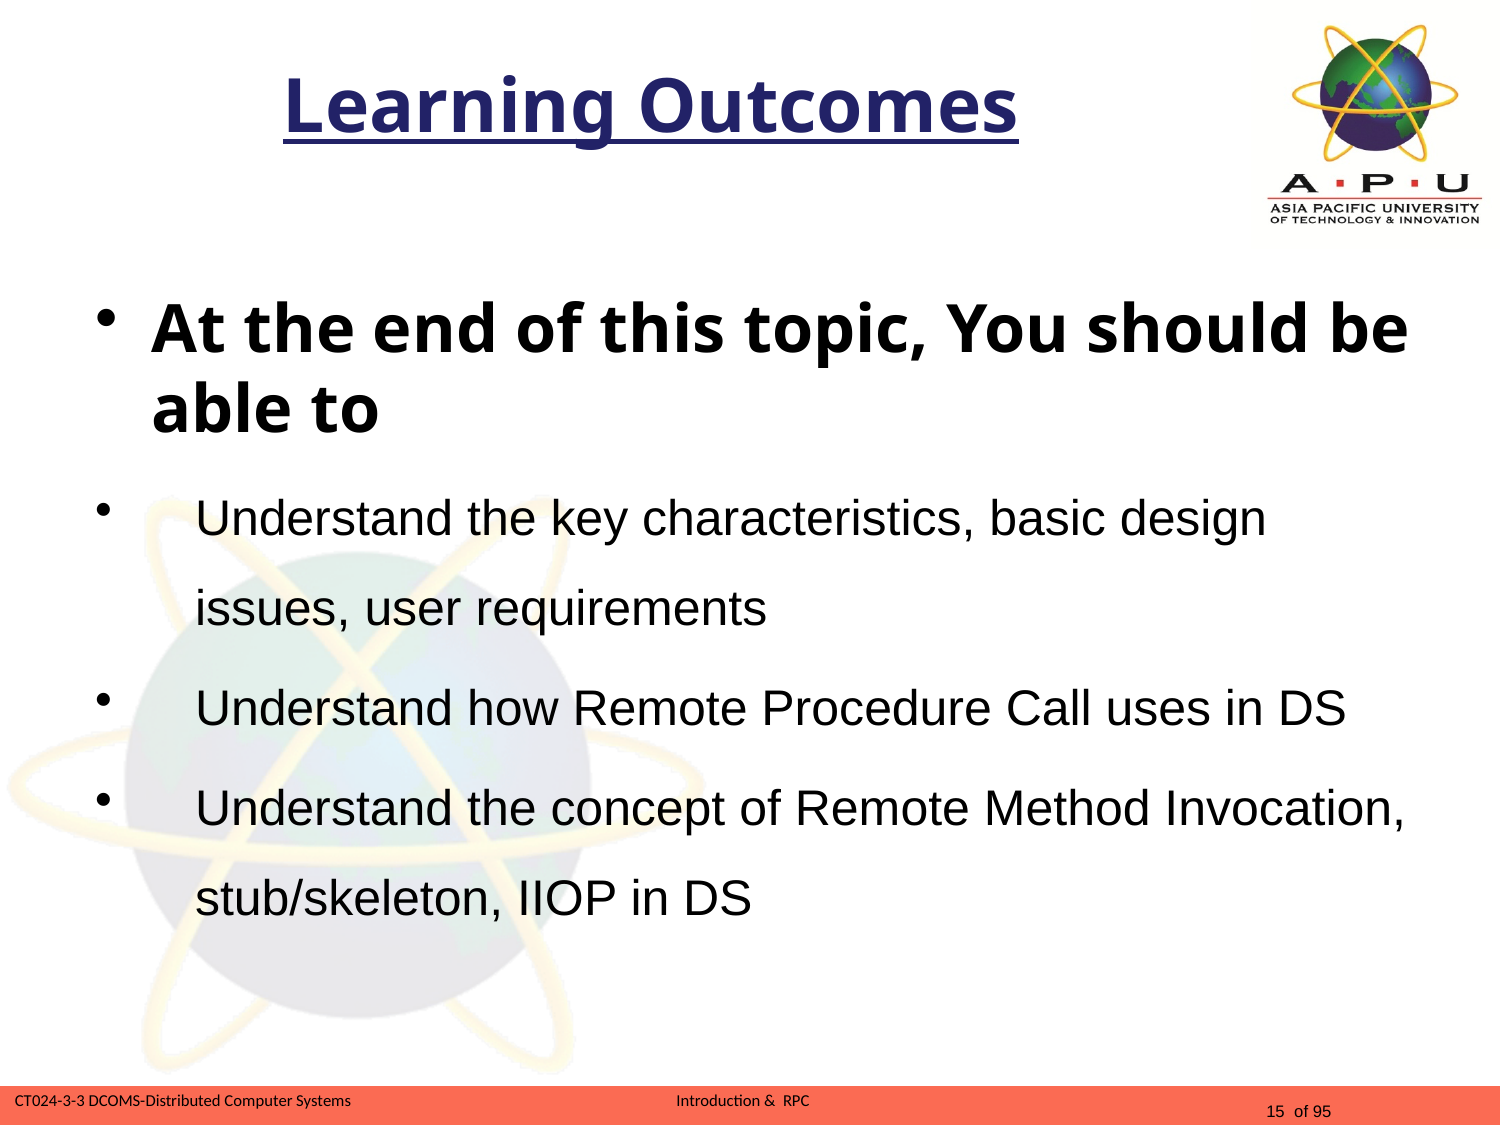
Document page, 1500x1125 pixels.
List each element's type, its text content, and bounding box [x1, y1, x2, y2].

list At the end of this topic, You should be able to Understand the key characteristics, basic design issues, user requirements Understand how Remote Procedure Call uses in DS Understand the concept of Remote Method Invocation, stub/skeleton, IIOP in DS [79, 278, 1430, 1059]
picture [1251, 0, 1500, 249]
text_box Learning Outcomes [267, 50, 1034, 156]
